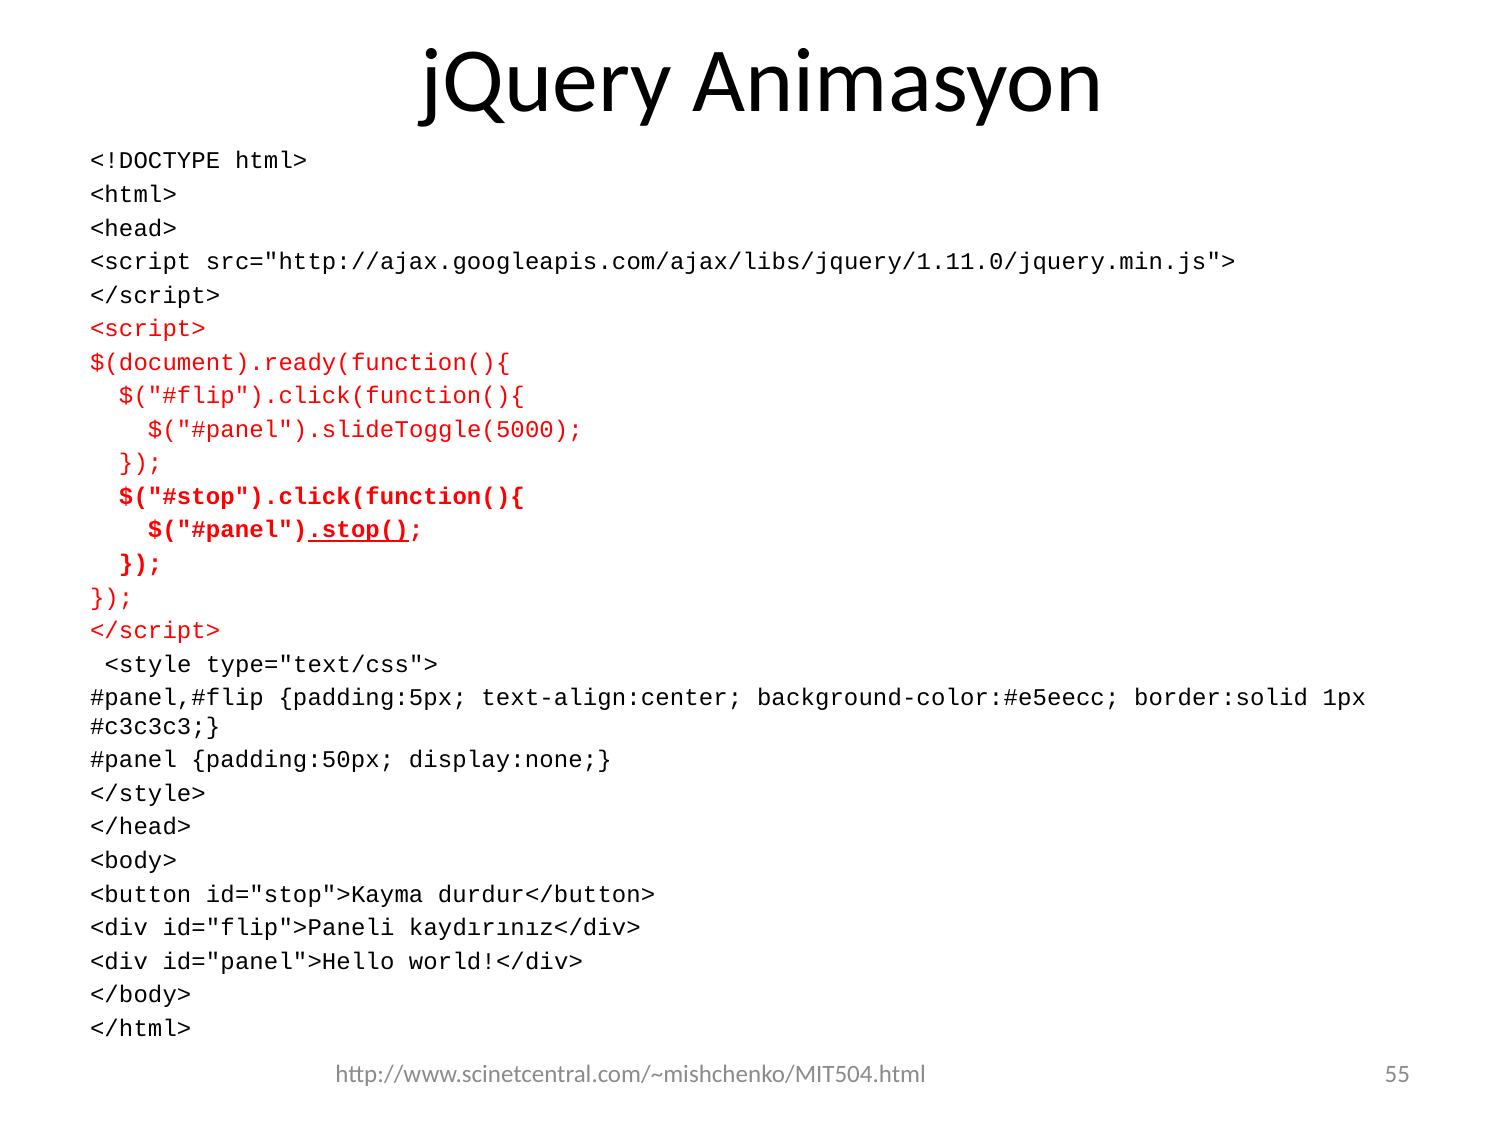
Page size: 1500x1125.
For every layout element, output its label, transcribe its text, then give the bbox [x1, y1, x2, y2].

slide_number 55 [1074, 1042, 1425, 1103]
footer http://www.scinetcentral.com/~mishchenko/MIT504.html [275, 1042, 988, 1103]
title jQuery Animasyon [87, 0, 1438, 150]
list <!DOCTYPE html> <html> <head> <script src="http://ajax.googleapis.com/ajax/libs/jquery/1.11.0/jquery.min.js"> </script> <script> $(document).ready(function(){ $("#flip").click(function(){ $("#panel").slideToggle(5000); }); $("#stop").click(function(){ $("#panel").stop(); }); }); </script> <style type="text/css"> #panel,#flip {padding:5px; text-align:center; background-color:#e5eecc; border:solid 1px #c3c3c3;} #panel {padding:50px; display:none;} </style> </head> <body> <button id="stop">Kayma durdur</button> <div id="flip">Paneli kaydırınız</div> <div id="panel">Hello world!</div> </body> </html> [75, 137, 1425, 1050]
